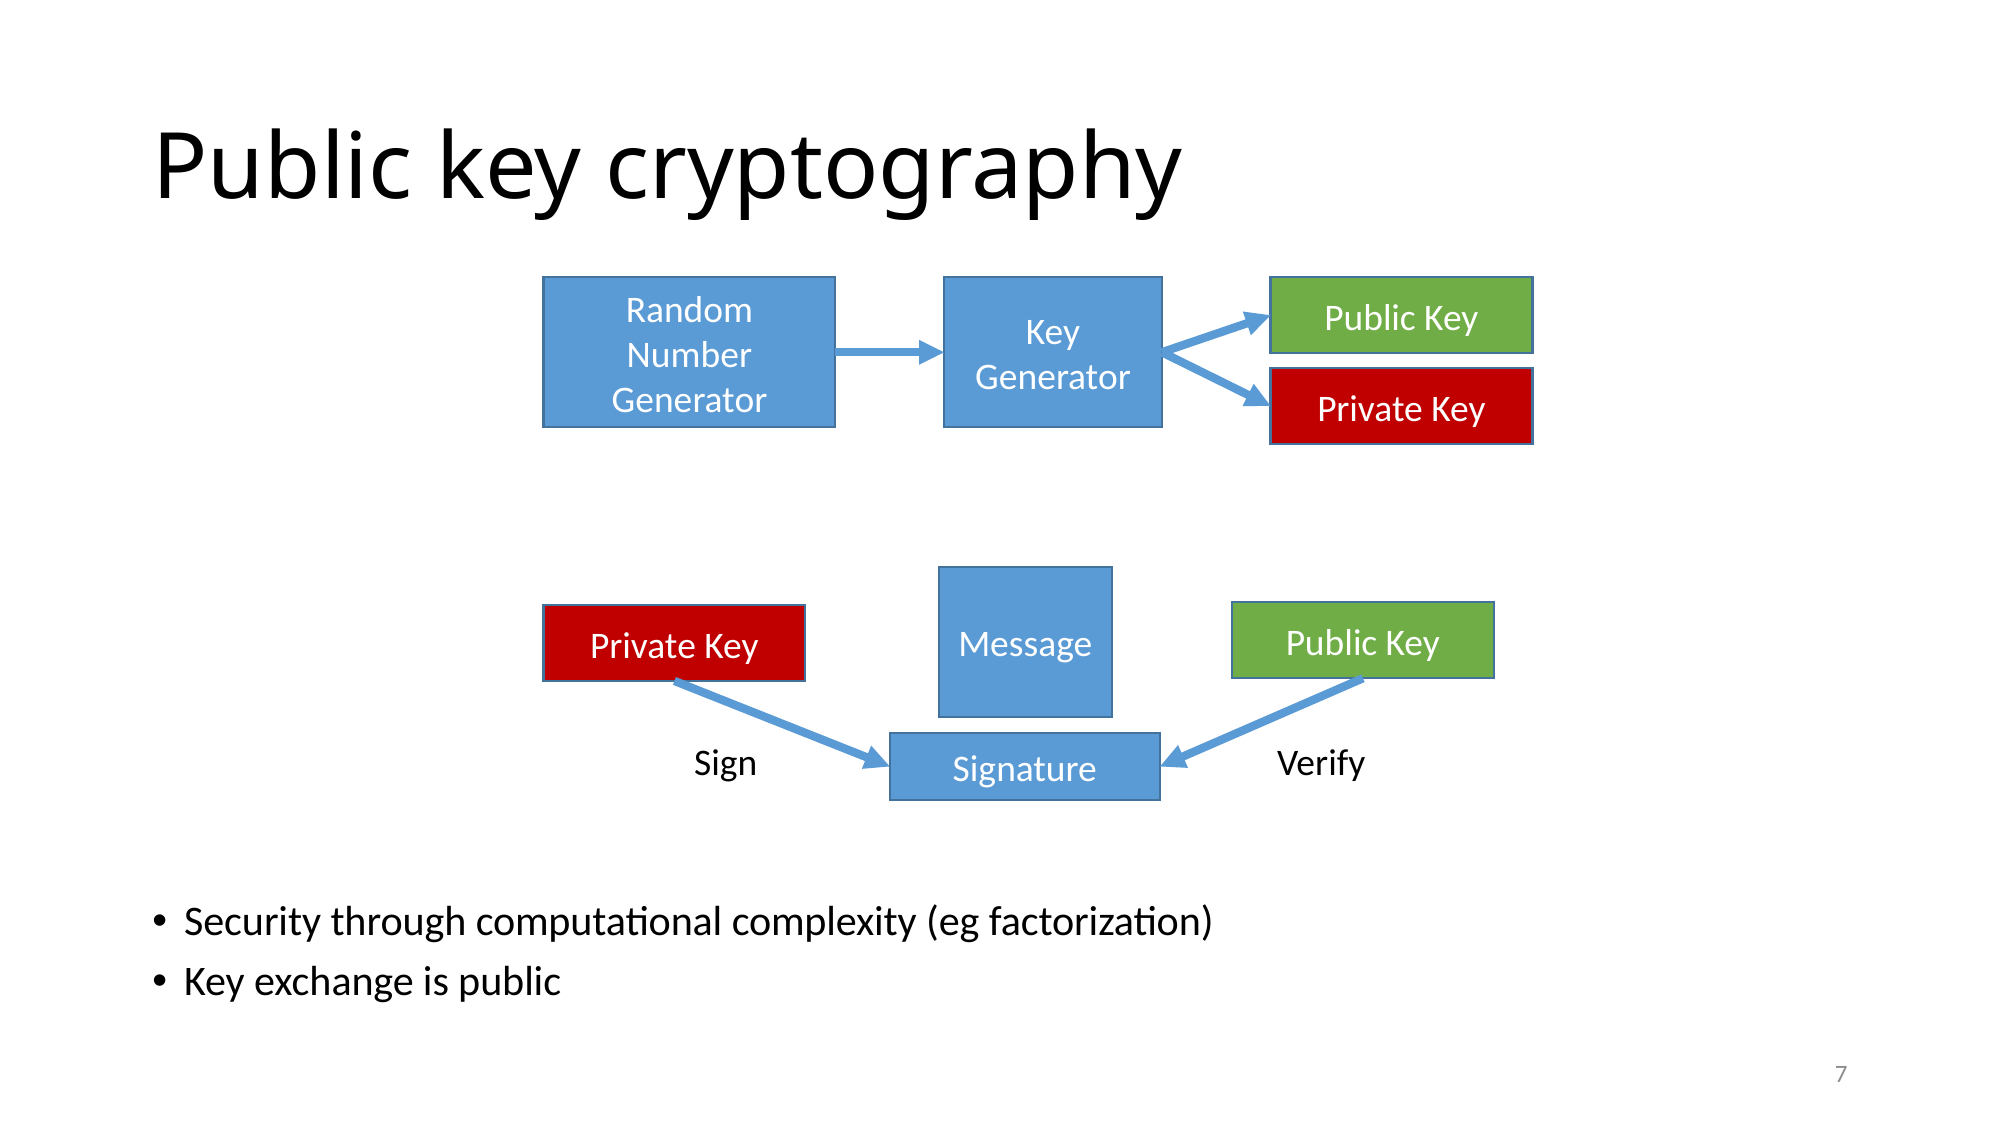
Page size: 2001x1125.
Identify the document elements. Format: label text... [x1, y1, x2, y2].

text_box Public Key [1269, 276, 1534, 354]
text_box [1161, 315, 1271, 352]
text_box Verify [1262, 730, 1381, 791]
text_box Private Key [542, 604, 806, 682]
text_box Sign [679, 767, 773, 791]
text_box Key Generator [943, 276, 1163, 428]
text_box Private Key [1269, 367, 1534, 445]
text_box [1161, 352, 1271, 406]
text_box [1160, 678, 1363, 767]
list Security through computational complexity (eg factorization) Key exchange is public [137, 892, 1863, 1014]
text_box Message [938, 566, 1113, 718]
slide_number 7 [1412, 1042, 1863, 1103]
title Public key cryptography [137, 59, 1863, 278]
text_box Random Number Generator [542, 276, 836, 428]
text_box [674, 680, 890, 767]
text_box Public Key [1231, 601, 1495, 679]
text_box Signature [889, 732, 1161, 801]
